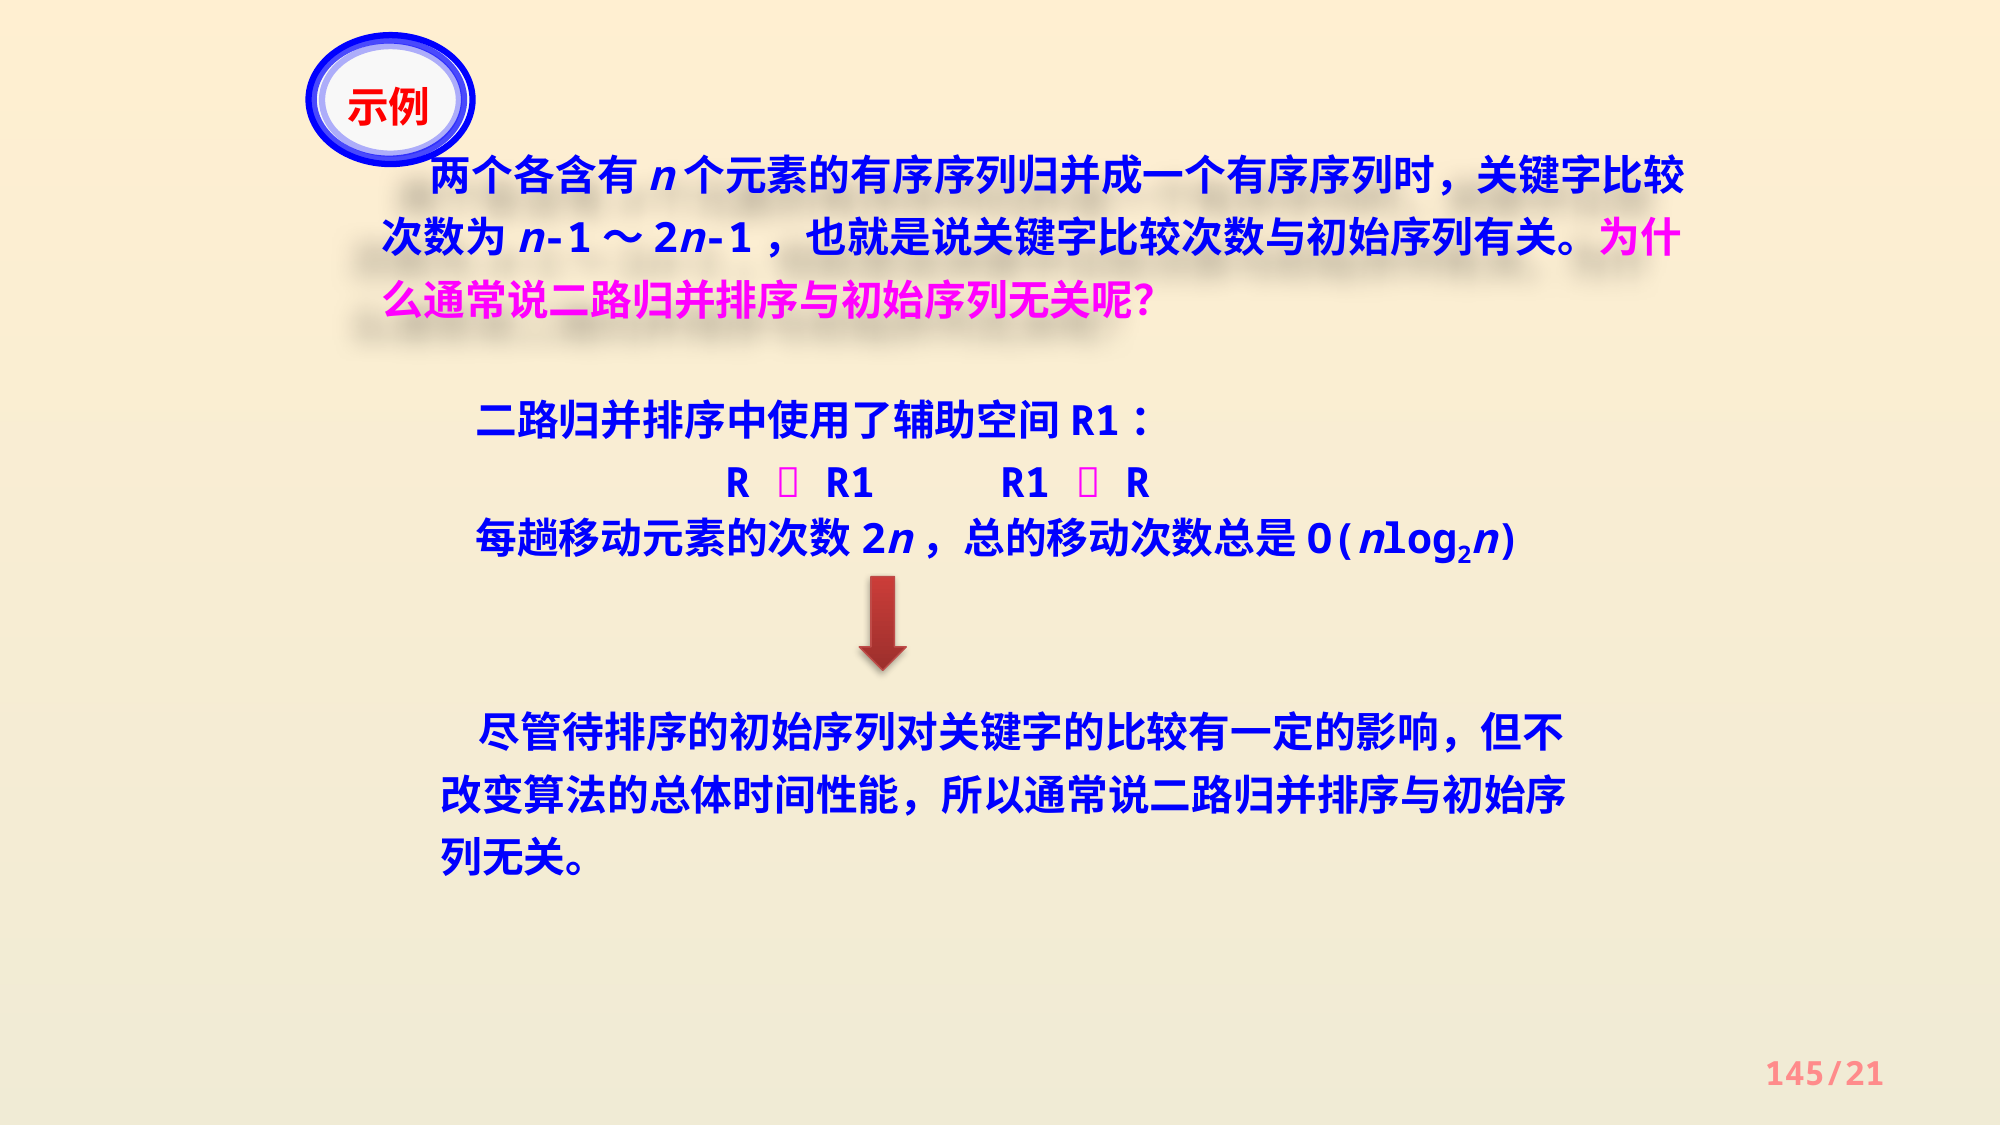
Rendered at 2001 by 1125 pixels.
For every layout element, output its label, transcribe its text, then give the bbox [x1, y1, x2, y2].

slide_number 145/21 [1433, 1042, 1900, 1103]
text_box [425, 576, 1610, 885]
text_box 两个各含有n个元素的有序序列归并成一个有序序列时，关键字比较次数为n-1～2n-1，也就是说关键字比较次数与初始序列有关。为什么通常说二路归并排序与初始序列无关呢？ [367, 128, 1733, 332]
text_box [308, 34, 473, 165]
text_box 二路归并排序中使用了辅助空间R1： R  R1 R1  R 每趟移动元素的次数2n，总的移动次数总是O(nlog2n) [460, 373, 1598, 574]
